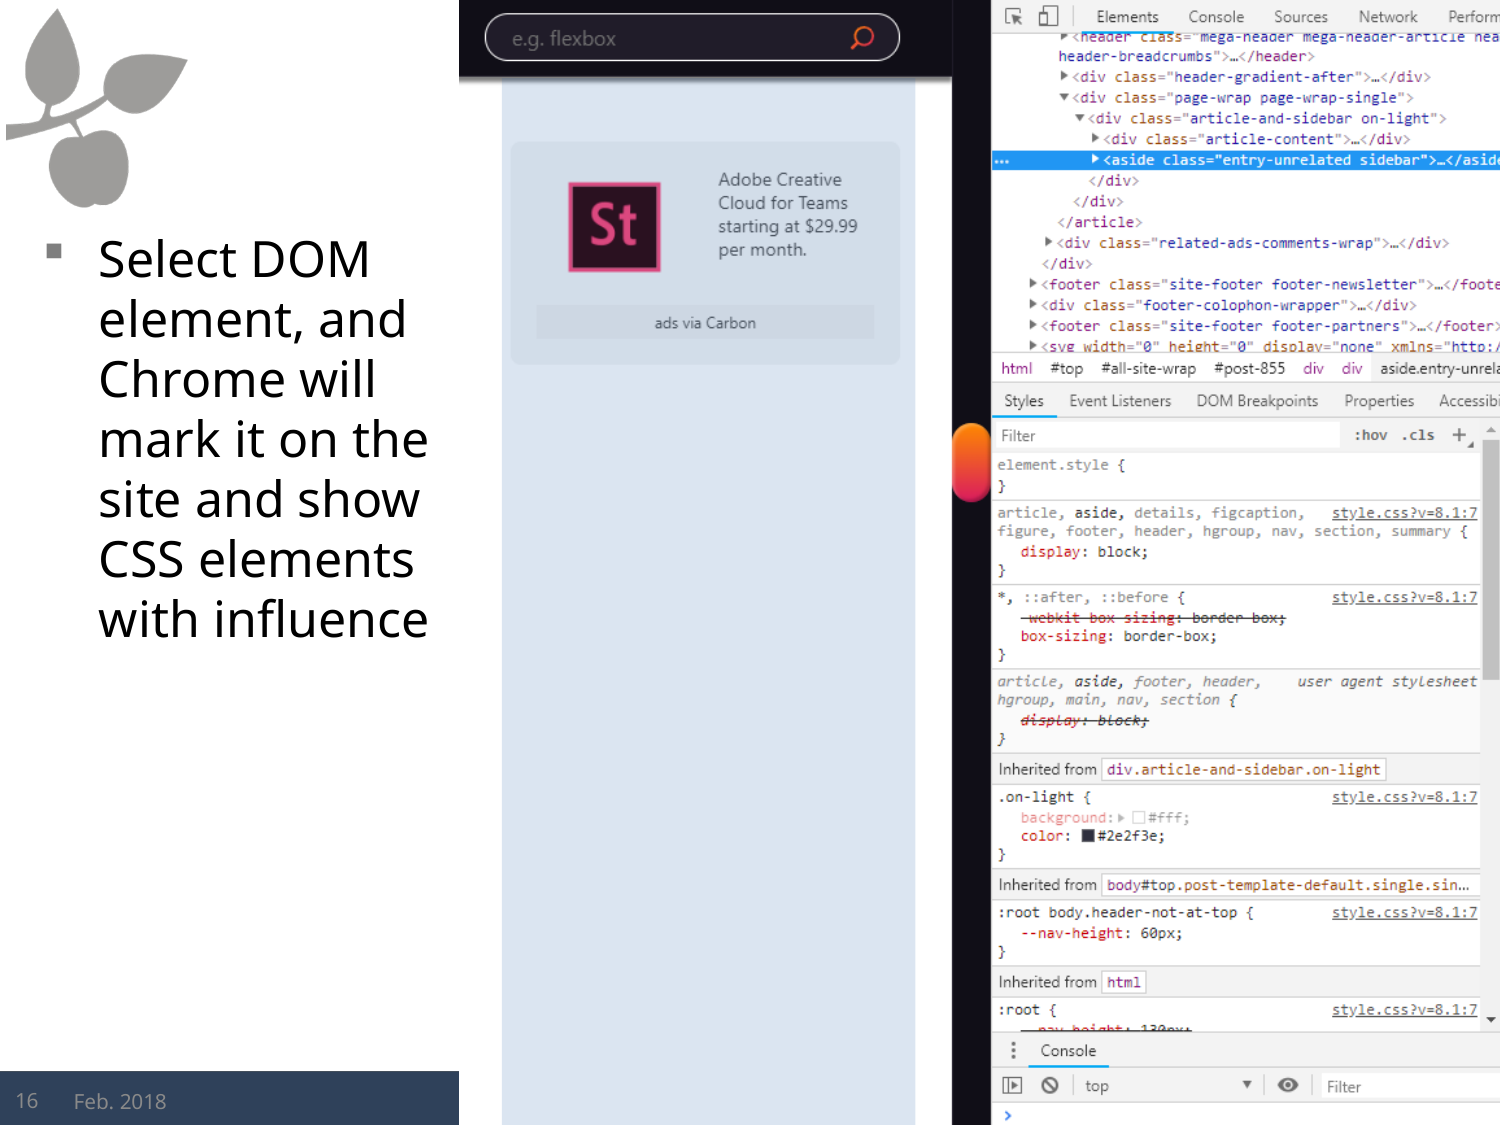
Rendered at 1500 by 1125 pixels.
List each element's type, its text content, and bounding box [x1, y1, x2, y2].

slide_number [71, 1078, 200, 1125]
picture [5, 6, 188, 209]
list Select DOM element, and Chrome will mark it on the site and show CSS elements with influence [27, 219, 454, 1059]
slide_number 16 [0, 1078, 71, 1125]
picture [0, 0, 1500, 1125]
